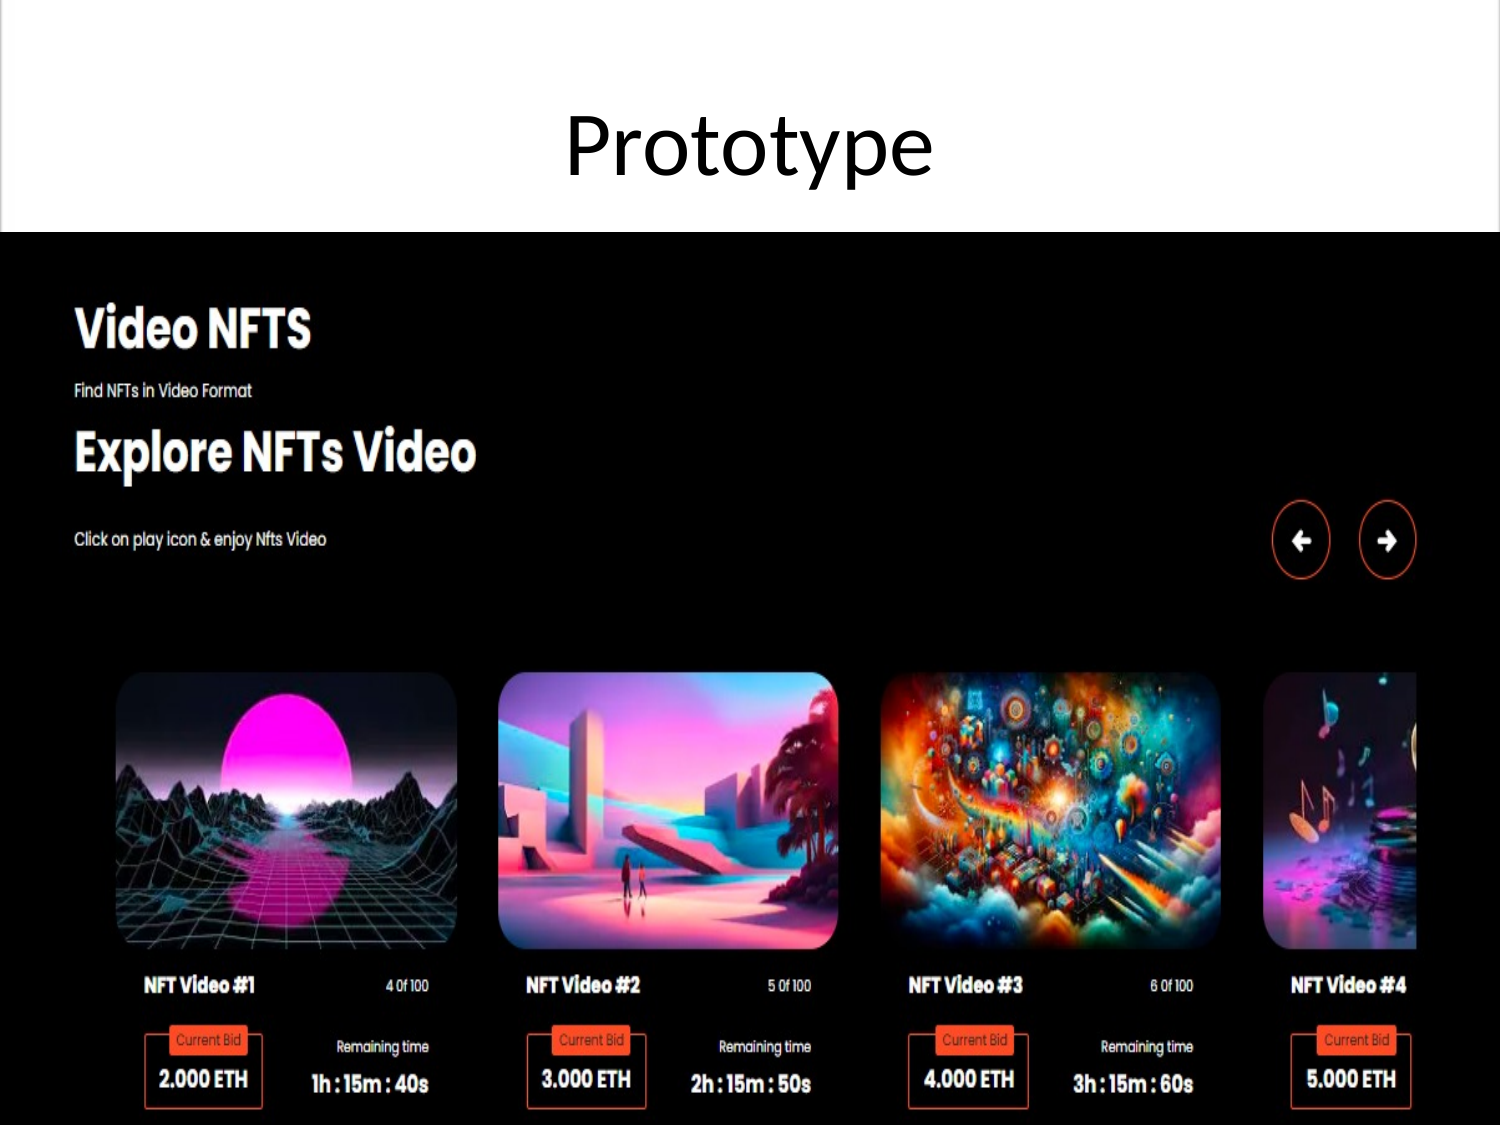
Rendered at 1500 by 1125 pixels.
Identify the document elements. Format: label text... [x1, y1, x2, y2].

title Prototype [75, 45, 1425, 232]
picture [0, 0, 1500, 1125]
